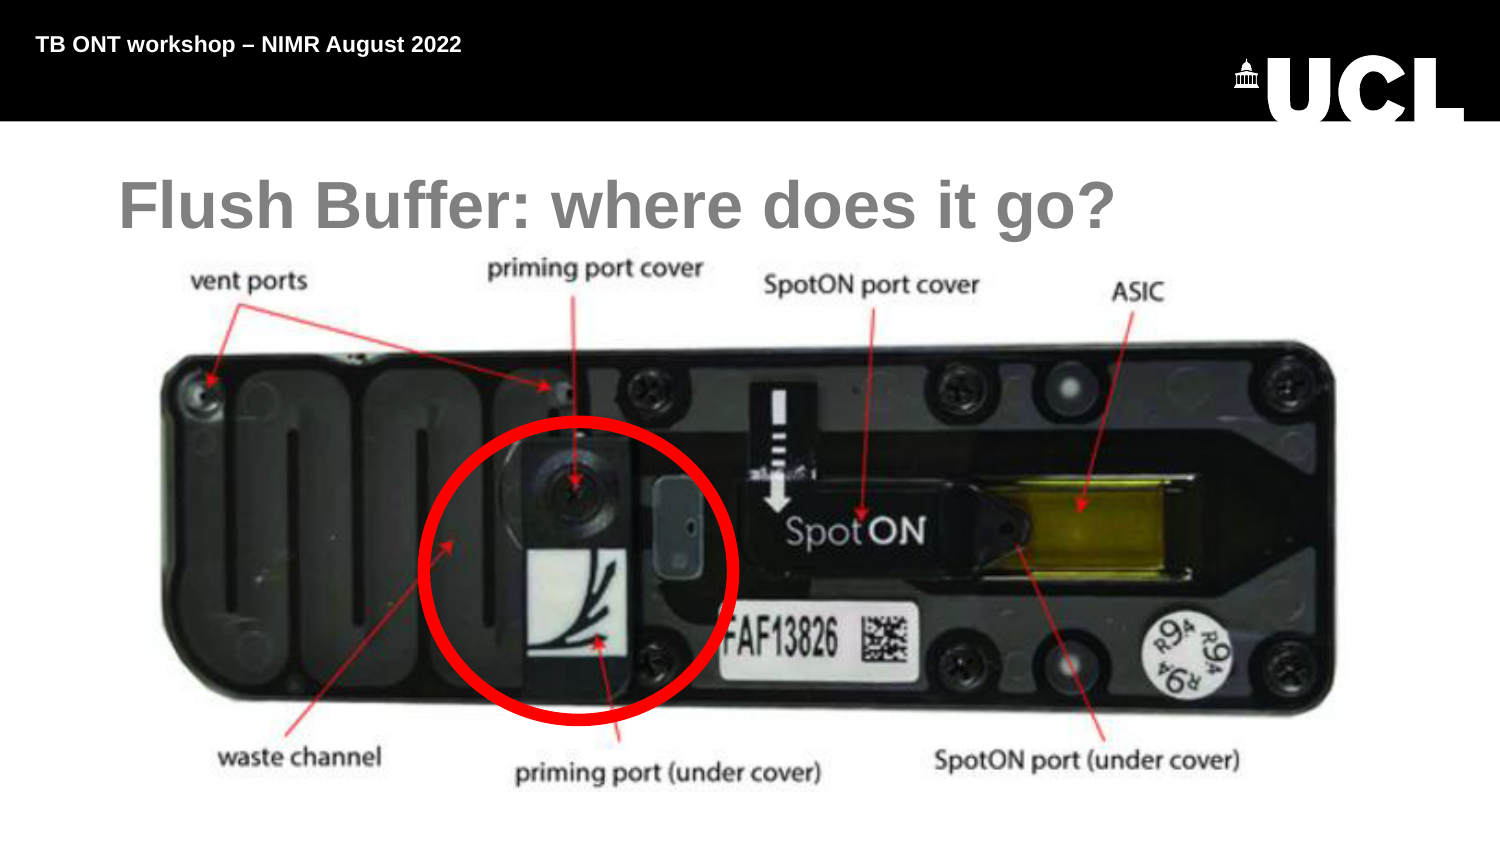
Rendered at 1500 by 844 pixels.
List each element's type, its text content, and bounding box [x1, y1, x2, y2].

picture [152, 247, 1348, 792]
list Flush Buffer: where does it go? [103, 163, 1425, 269]
picture [1234, 58, 1259, 88]
list TB ONT workshop – NIMR August 2022 [35, 35, 936, 84]
